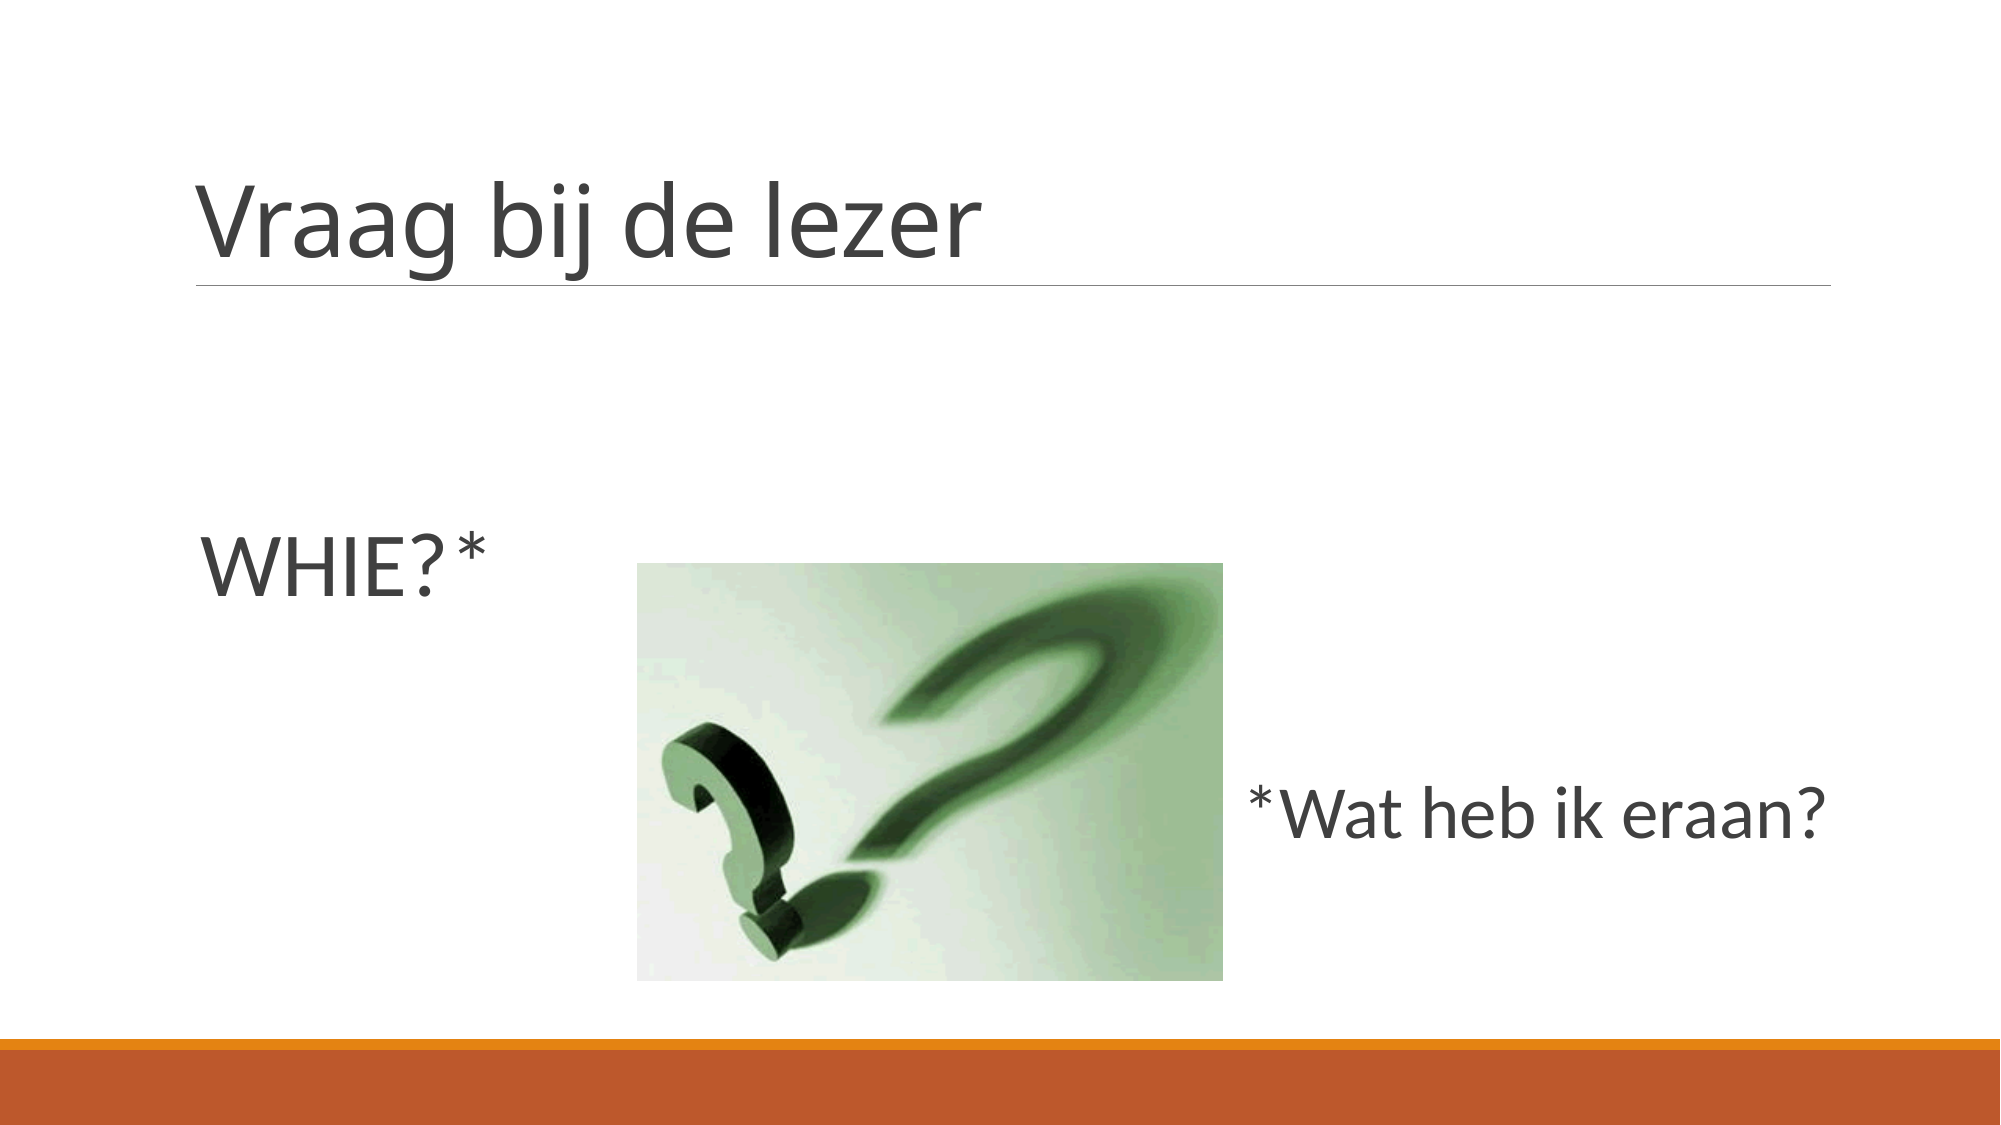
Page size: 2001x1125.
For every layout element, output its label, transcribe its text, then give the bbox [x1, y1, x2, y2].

title Vraag bij de lezer [180, 47, 1830, 285]
list WHIE?* *Wat heb ik eraan? [180, 302, 1830, 963]
picture [637, 562, 1223, 981]
